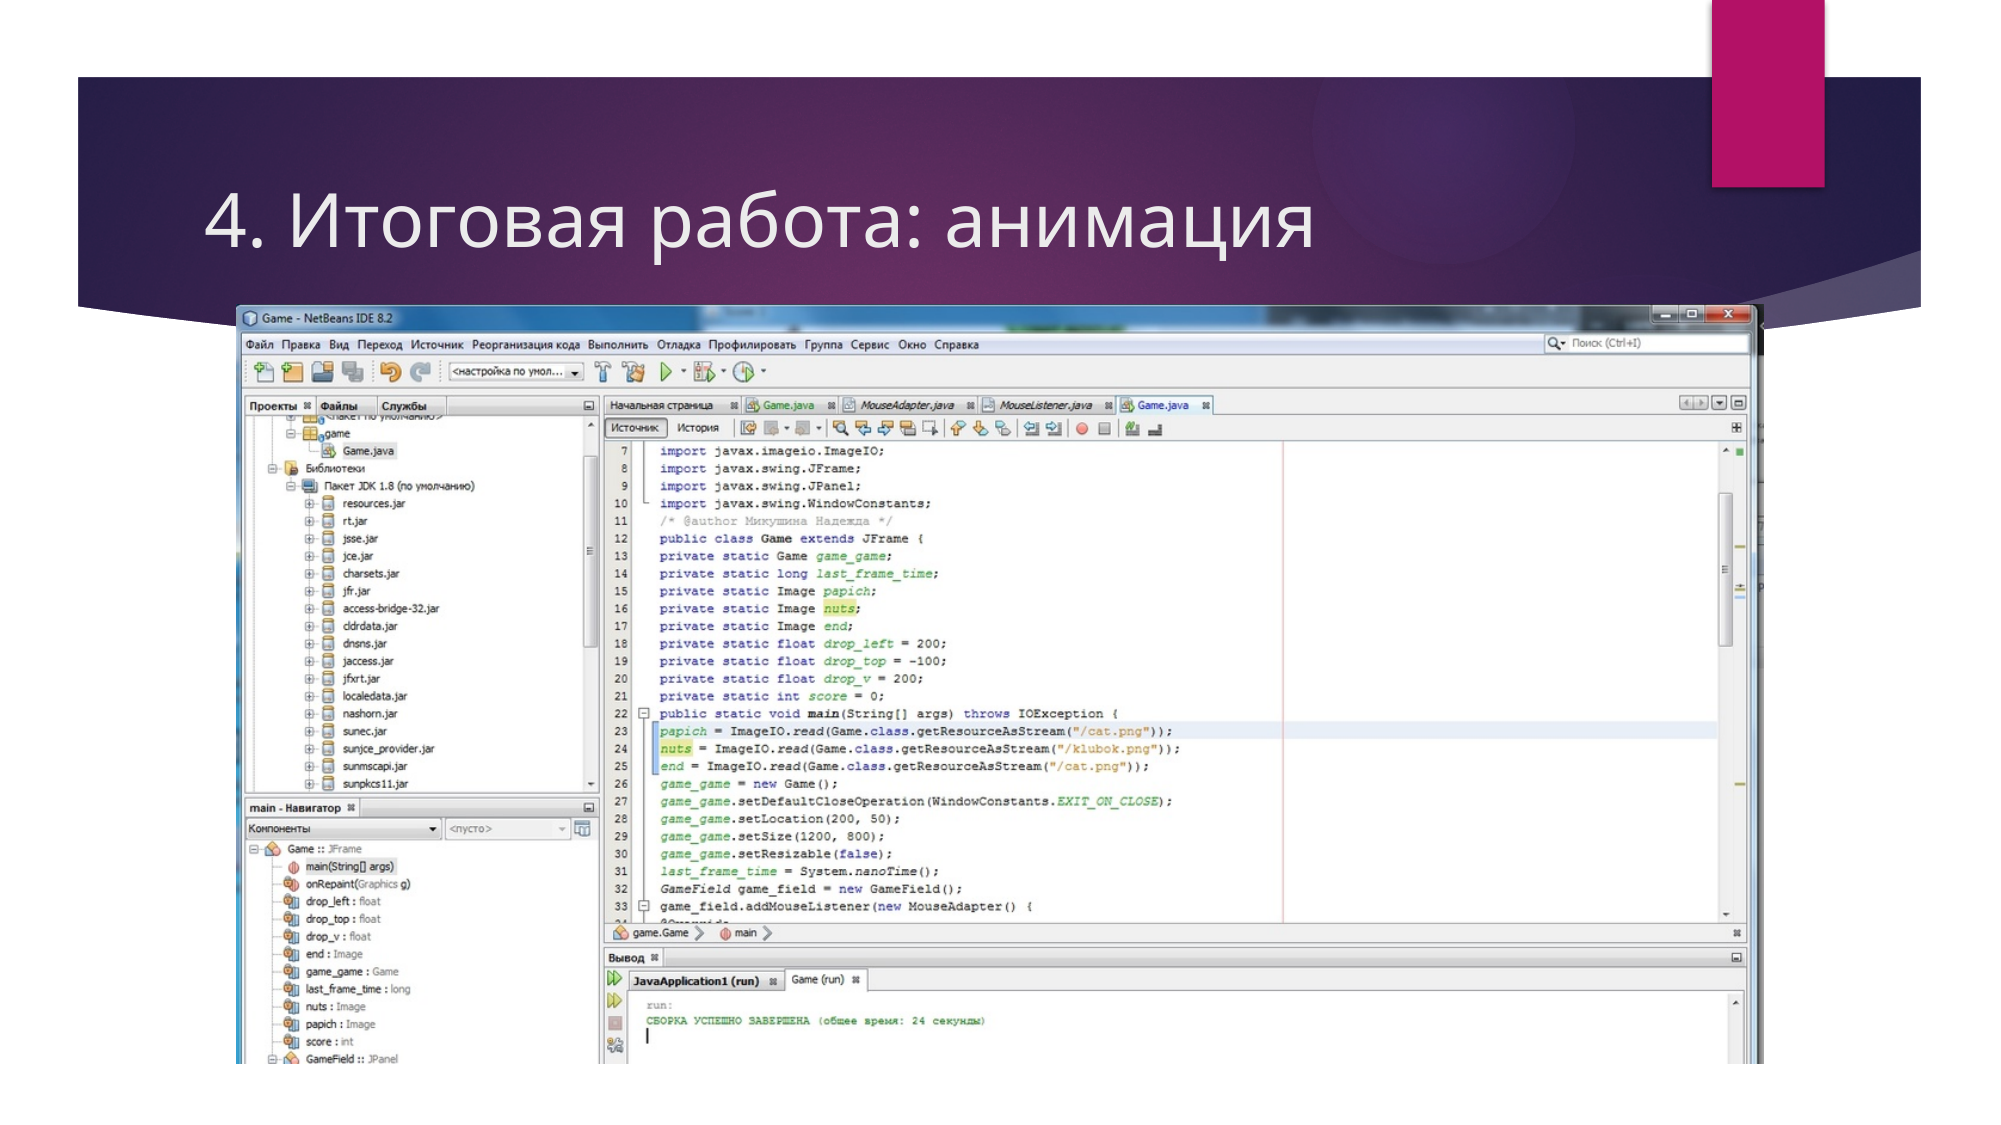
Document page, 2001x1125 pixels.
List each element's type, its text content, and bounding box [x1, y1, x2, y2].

title 4. Итоговая работа: анимация [189, 159, 1627, 276]
picture [236, 304, 1764, 1064]
